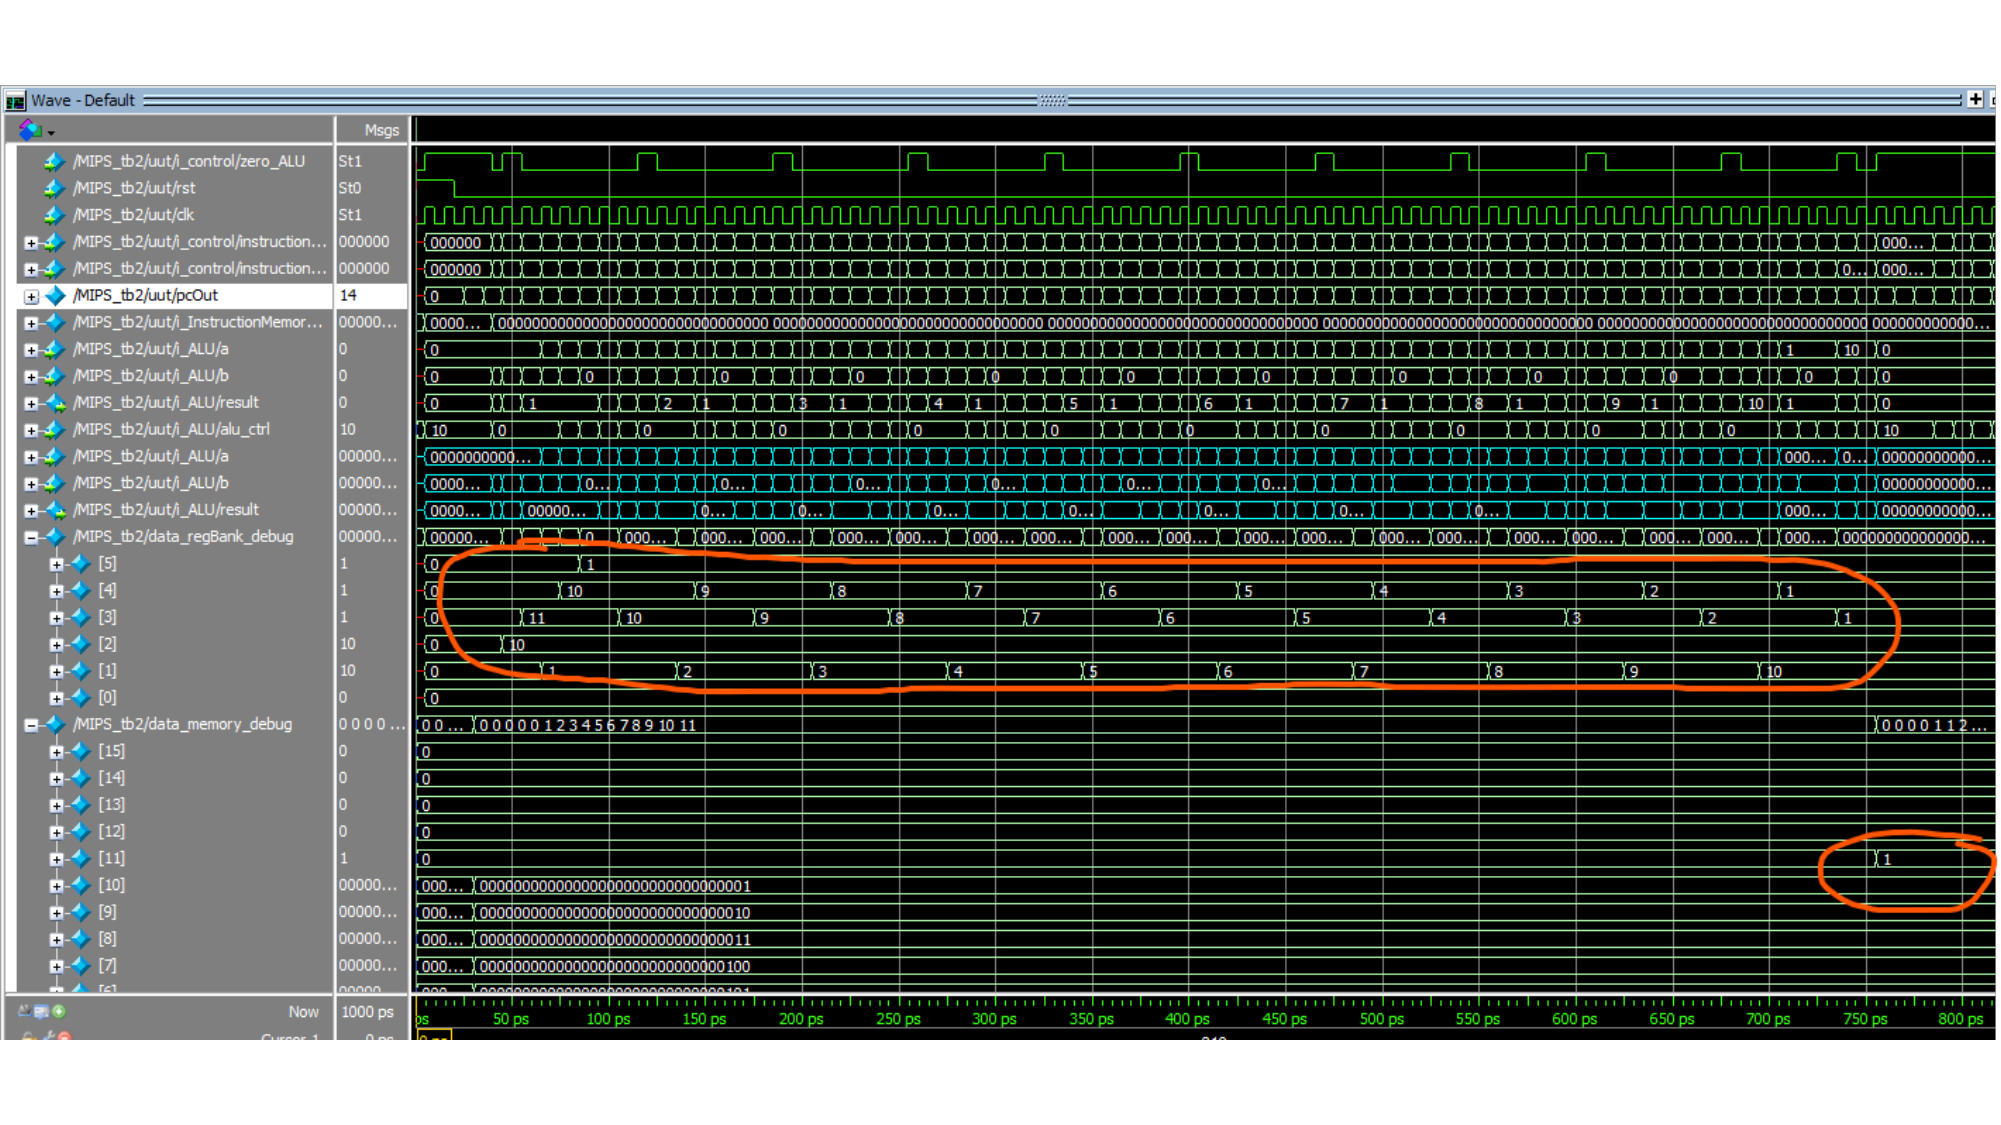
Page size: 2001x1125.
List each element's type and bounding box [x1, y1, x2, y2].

list [0, 85, 2000, 1040]
